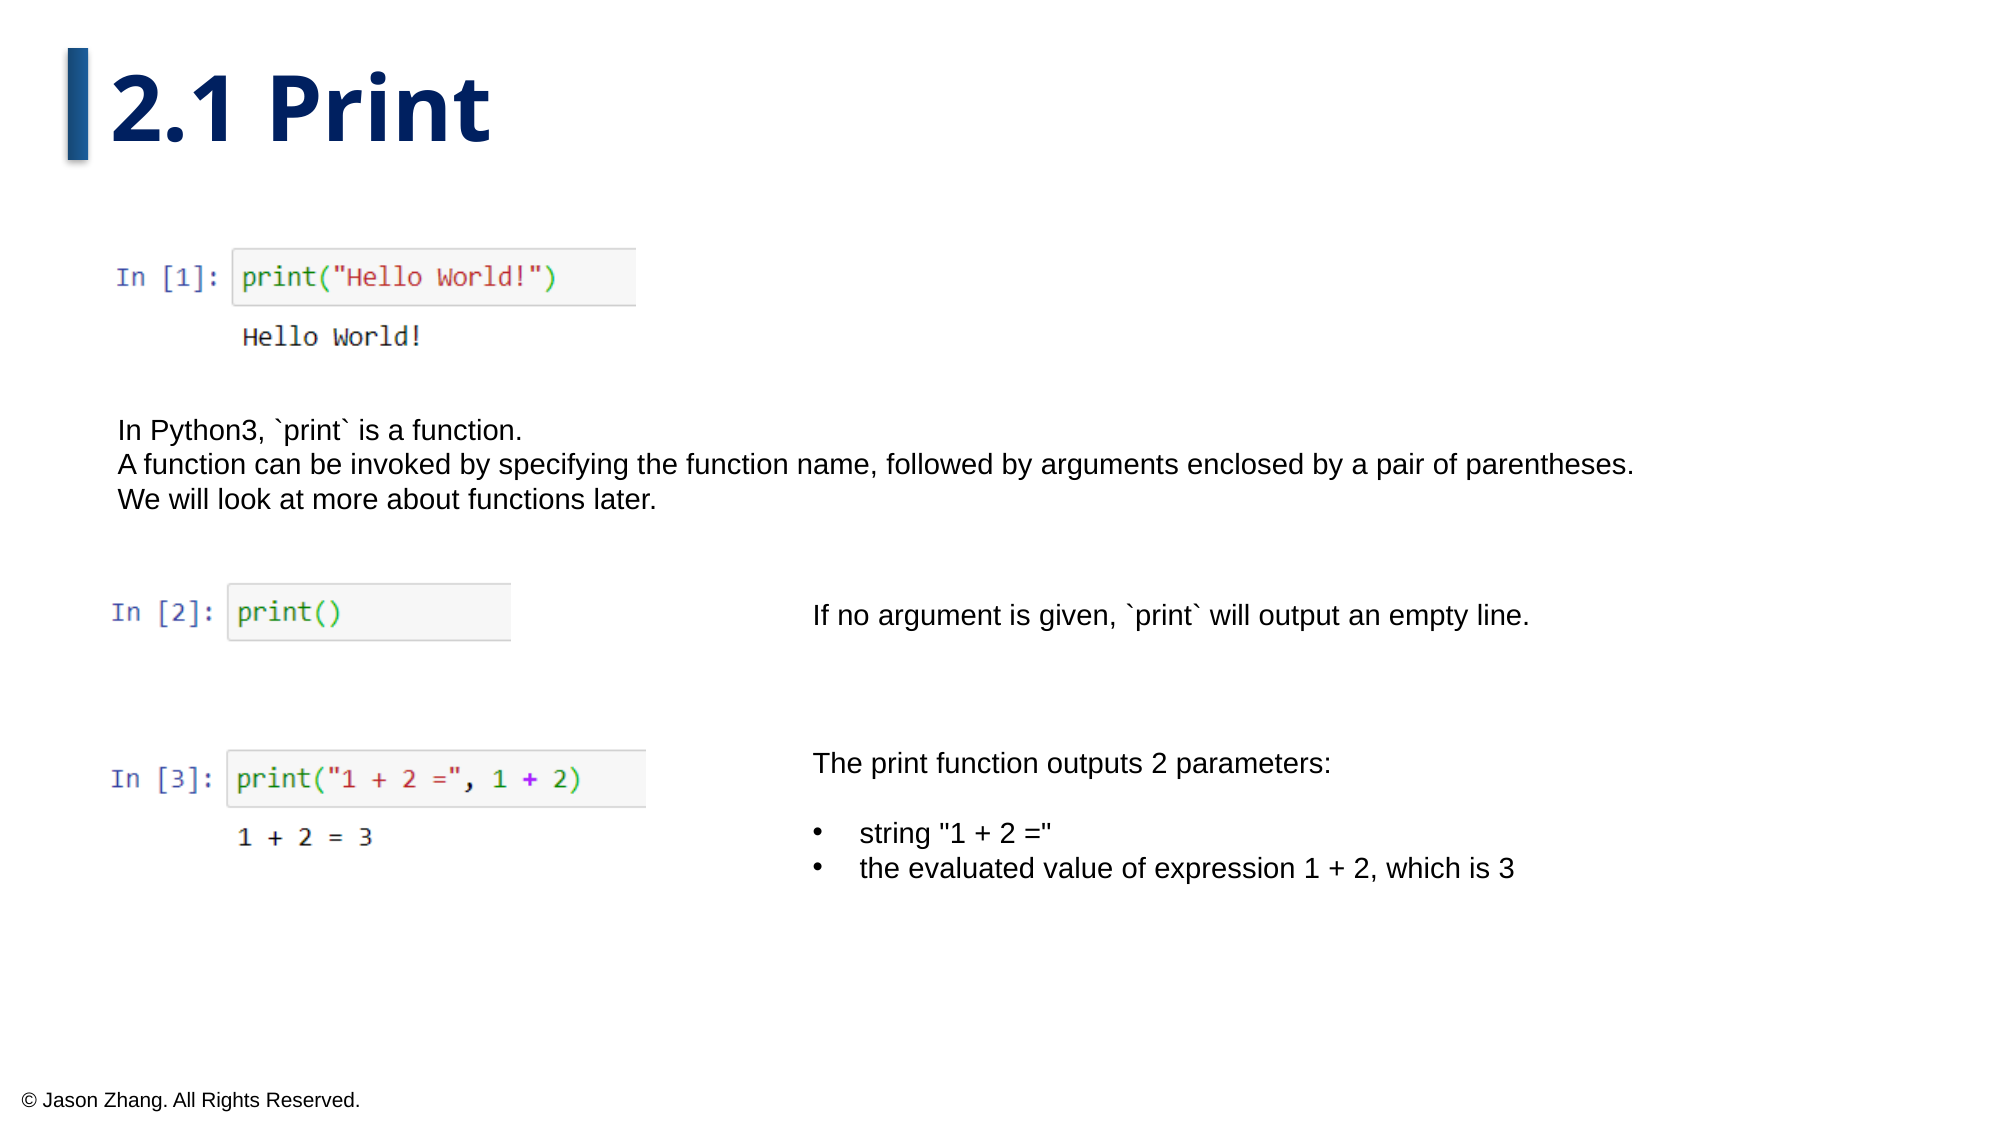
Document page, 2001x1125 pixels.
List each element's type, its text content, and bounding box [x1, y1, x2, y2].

picture [92, 720, 646, 872]
picture [102, 220, 636, 369]
text_box © Jason Zhang. All Rights Reserved. [14, 1079, 594, 1120]
text_box 2.1 Print [102, 48, 1868, 169]
text_box In Python3, `print` is a function. A function can be invoked by specifying the function name, followed by arguments enclosed by a pair of parentheses. We will look at more about functions later. [102, 403, 1888, 523]
text_box The print function outputs 2 parameters: string "1 + 2 =" the evaluated value of expression 1 + 2, which is 3 [798, 736, 1798, 892]
text_box If no argument is given, `print` will output an empty line. [798, 588, 1798, 639]
text_box [67, 48, 89, 160]
picture [102, 574, 511, 688]
